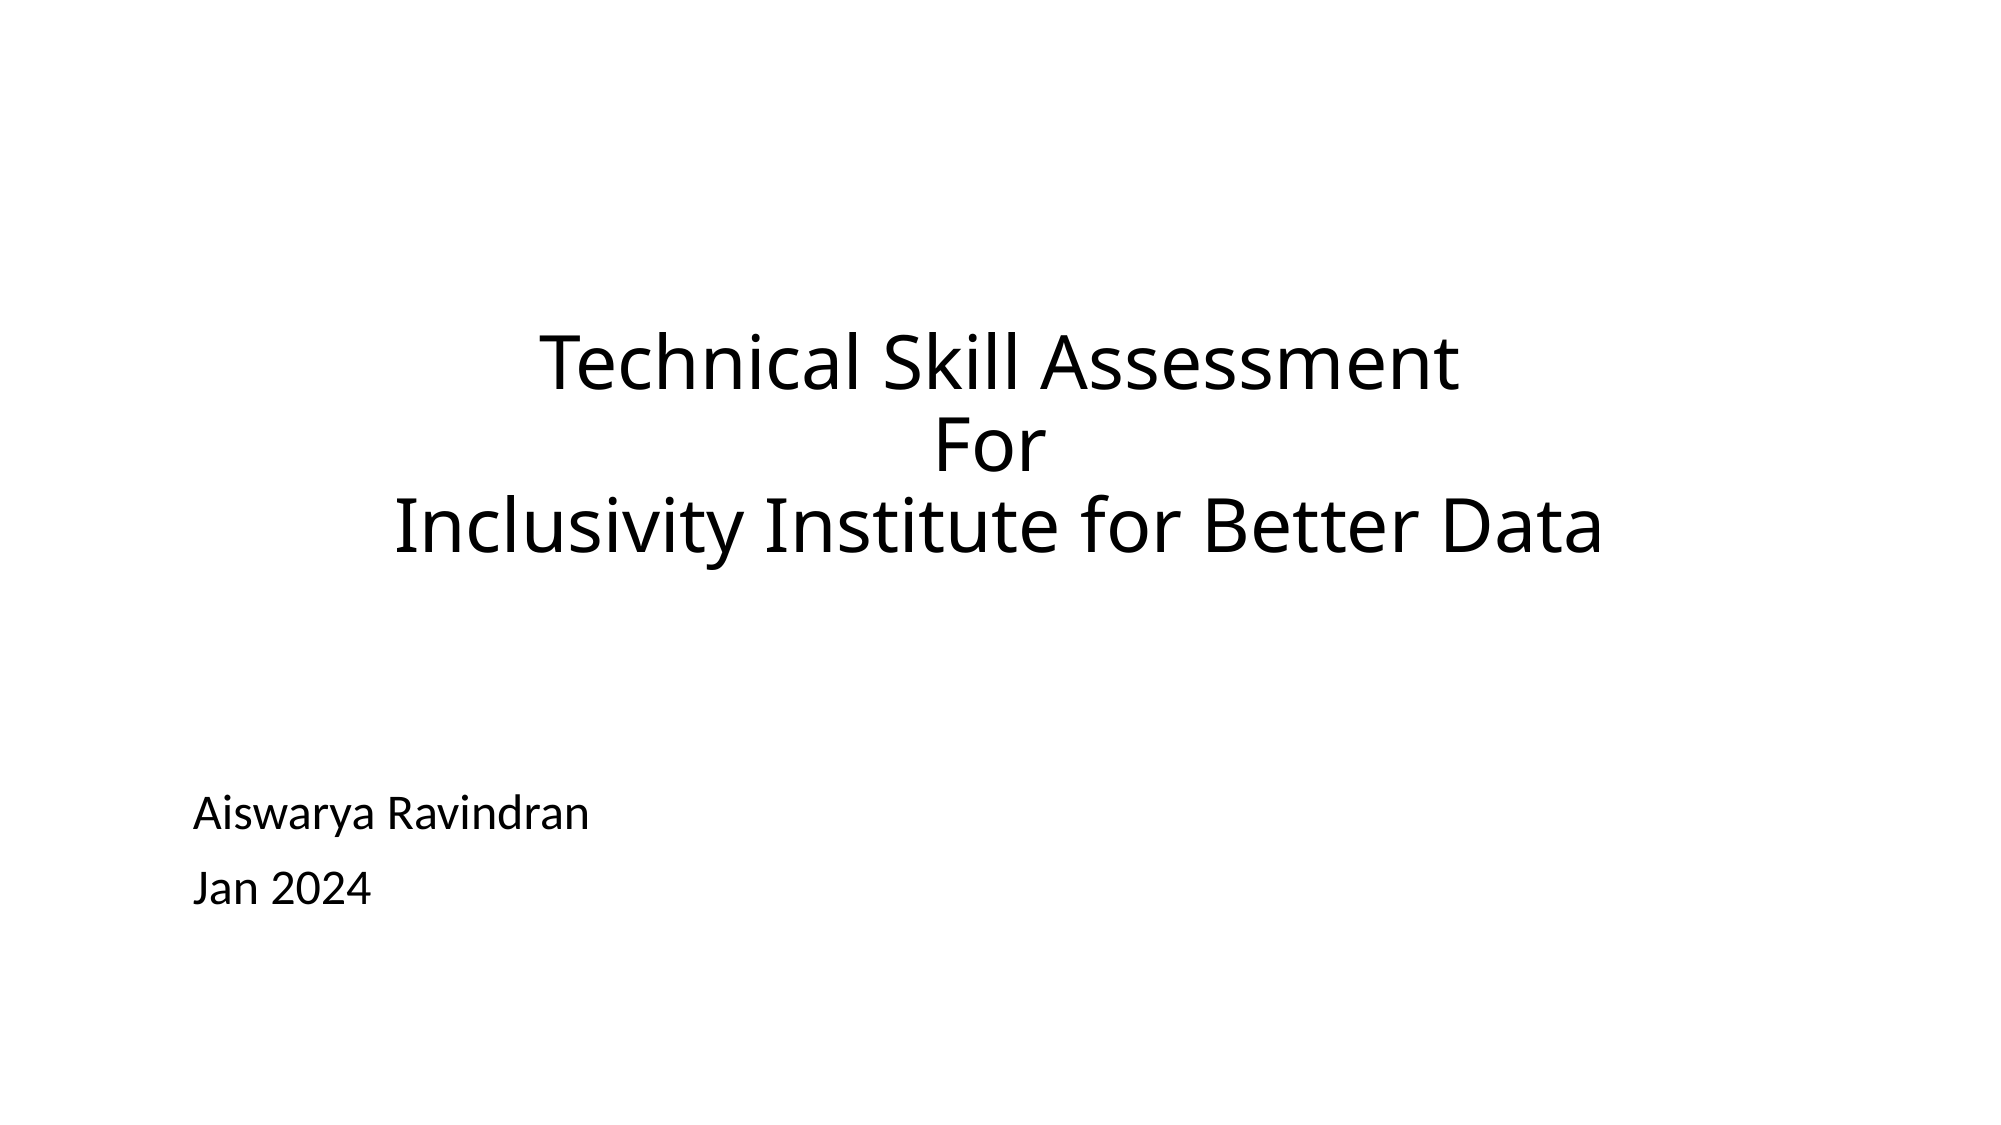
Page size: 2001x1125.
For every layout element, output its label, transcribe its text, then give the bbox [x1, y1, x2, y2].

subtitle Aiswarya Ravindran Jan 2024 [177, 778, 1678, 1051]
title Technical Skill Assessment For Inclusivity Institute for Better Data [249, 184, 1750, 576]
